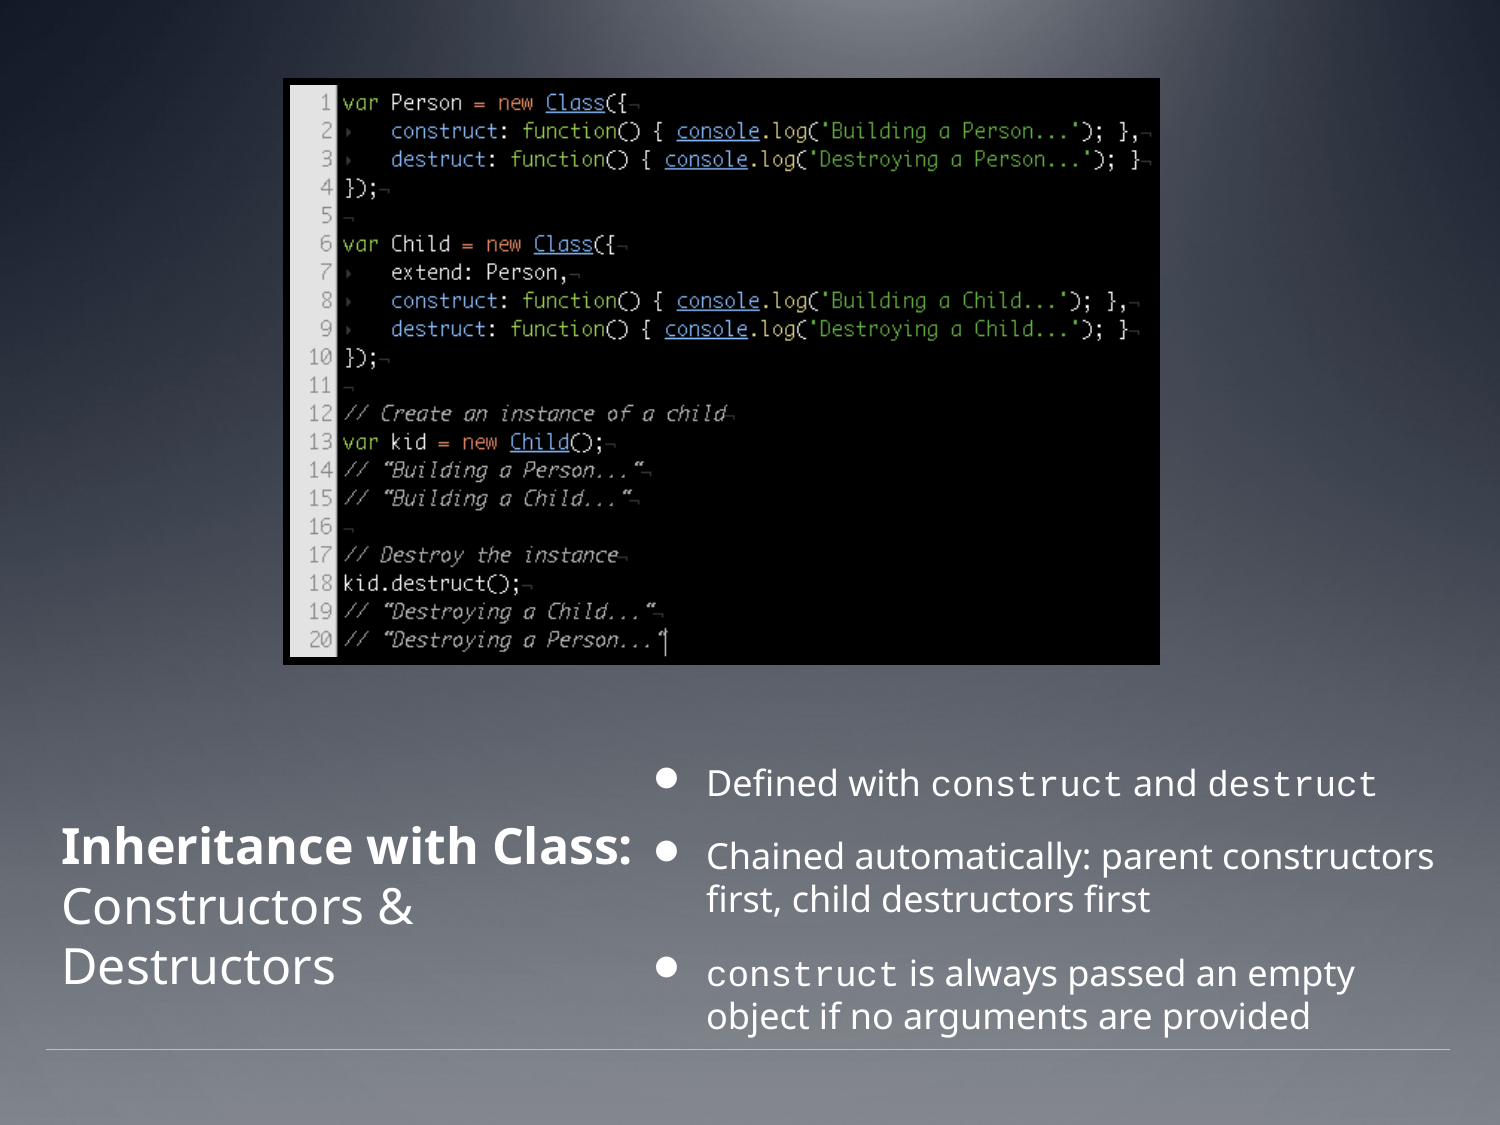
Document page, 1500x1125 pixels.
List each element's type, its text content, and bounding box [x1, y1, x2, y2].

title Inheritance with Class: Constructors & Destructors [46, 807, 638, 1030]
picture [288, 82, 1155, 660]
text_box Defined with construct and destruct Chained automatically: parent constructors first, child destructors first construct is always passed an empty object if no arguments are provided [638, 753, 1474, 1050]
